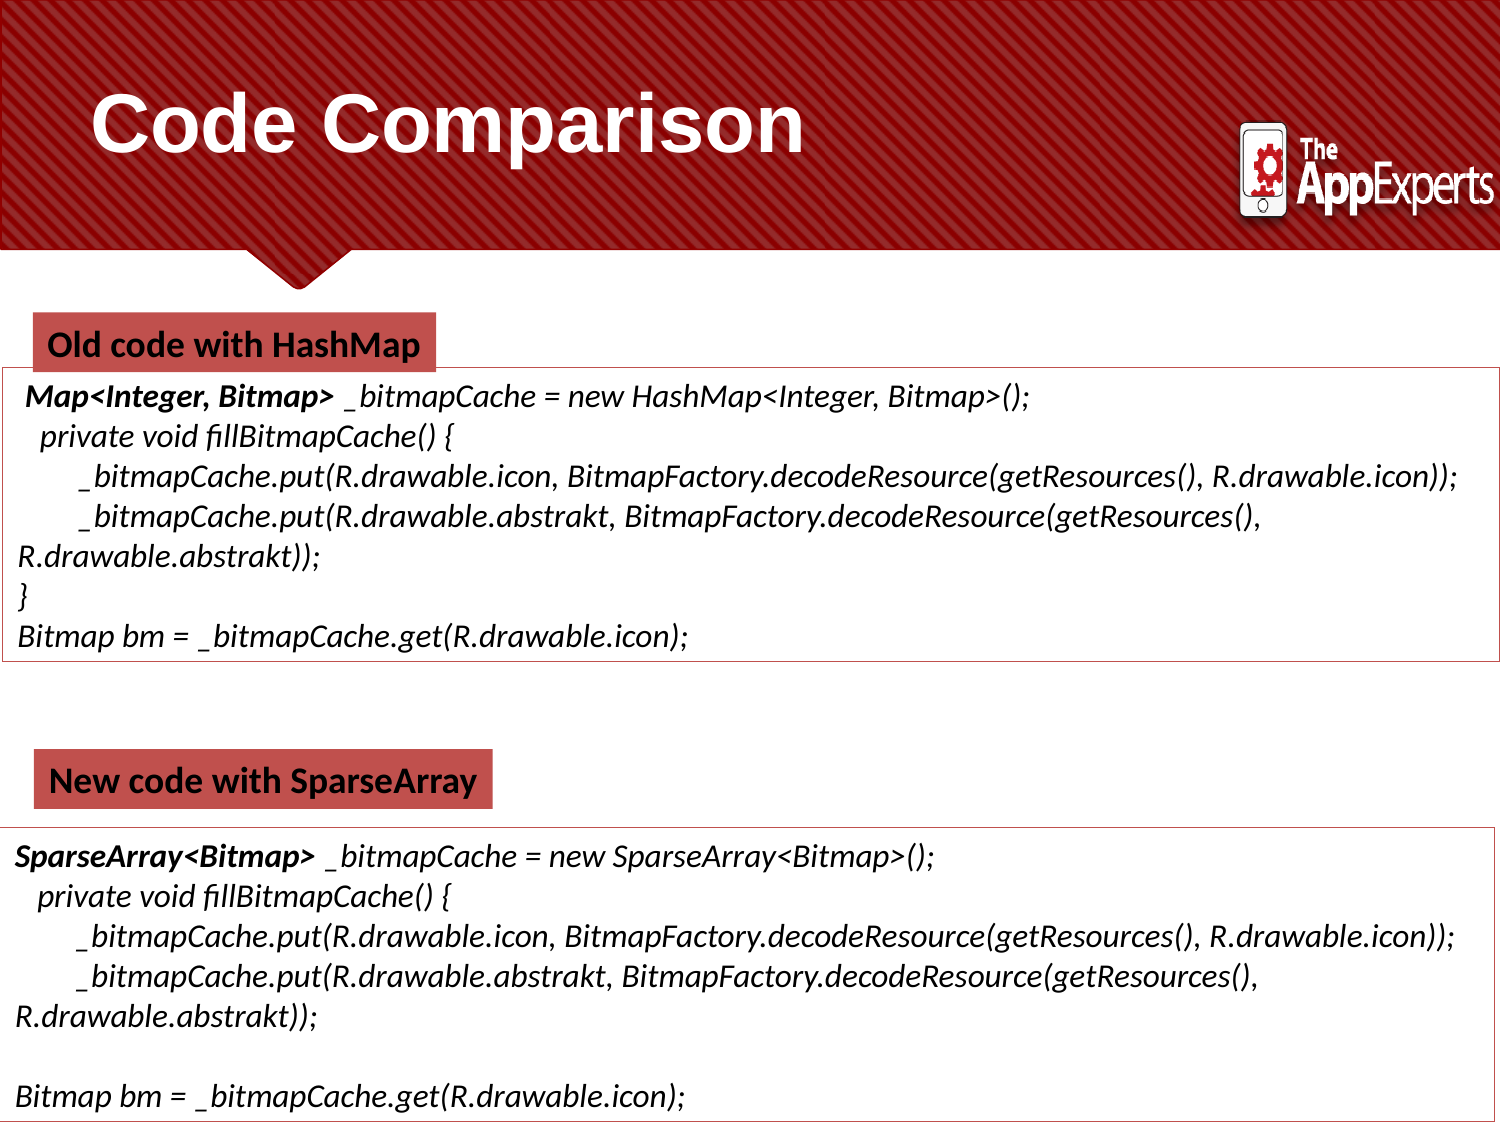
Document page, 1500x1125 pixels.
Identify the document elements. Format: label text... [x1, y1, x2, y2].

text_box New code with SparseArray [33, 749, 493, 809]
title Code Comparison [75, 37, 1079, 200]
text_box Map<Integer, Bitmap> _bitmapCache = new HashMap<Integer, Bitmap>(); private void fillBitmapCache() { _bitmapCache.put(R.drawable.icon, BitmapFactory.decodeResource(getResources(), R.drawable.icon)); _bitmapCache.put(R.drawable.abstrakt, BitmapFactory.decodeResource(getResources(), R.drawable.abstrakt)); } Bitmap bm = _bitmapCache.get(R.drawable.icon); [2, 367, 1500, 662]
text_box SparseArray<Bitmap> _bitmapCache = new SparseArray<Bitmap>(); private void fillBitmapCache() { _bitmapCache.put(R.drawable.icon, BitmapFactory.decodeResource(getResources(), R.drawable.icon)); _bitmapCache.put(R.drawable.abstrakt, BitmapFactory.decodeResource(getResources(), R.drawable.abstrakt)); Bitmap bm = _bitmapCache.get(R.drawable.icon); [0, 827, 1495, 1122]
text_box [102, 0, 1498, 313]
text_box Old code with HashMap [32, 312, 437, 367]
